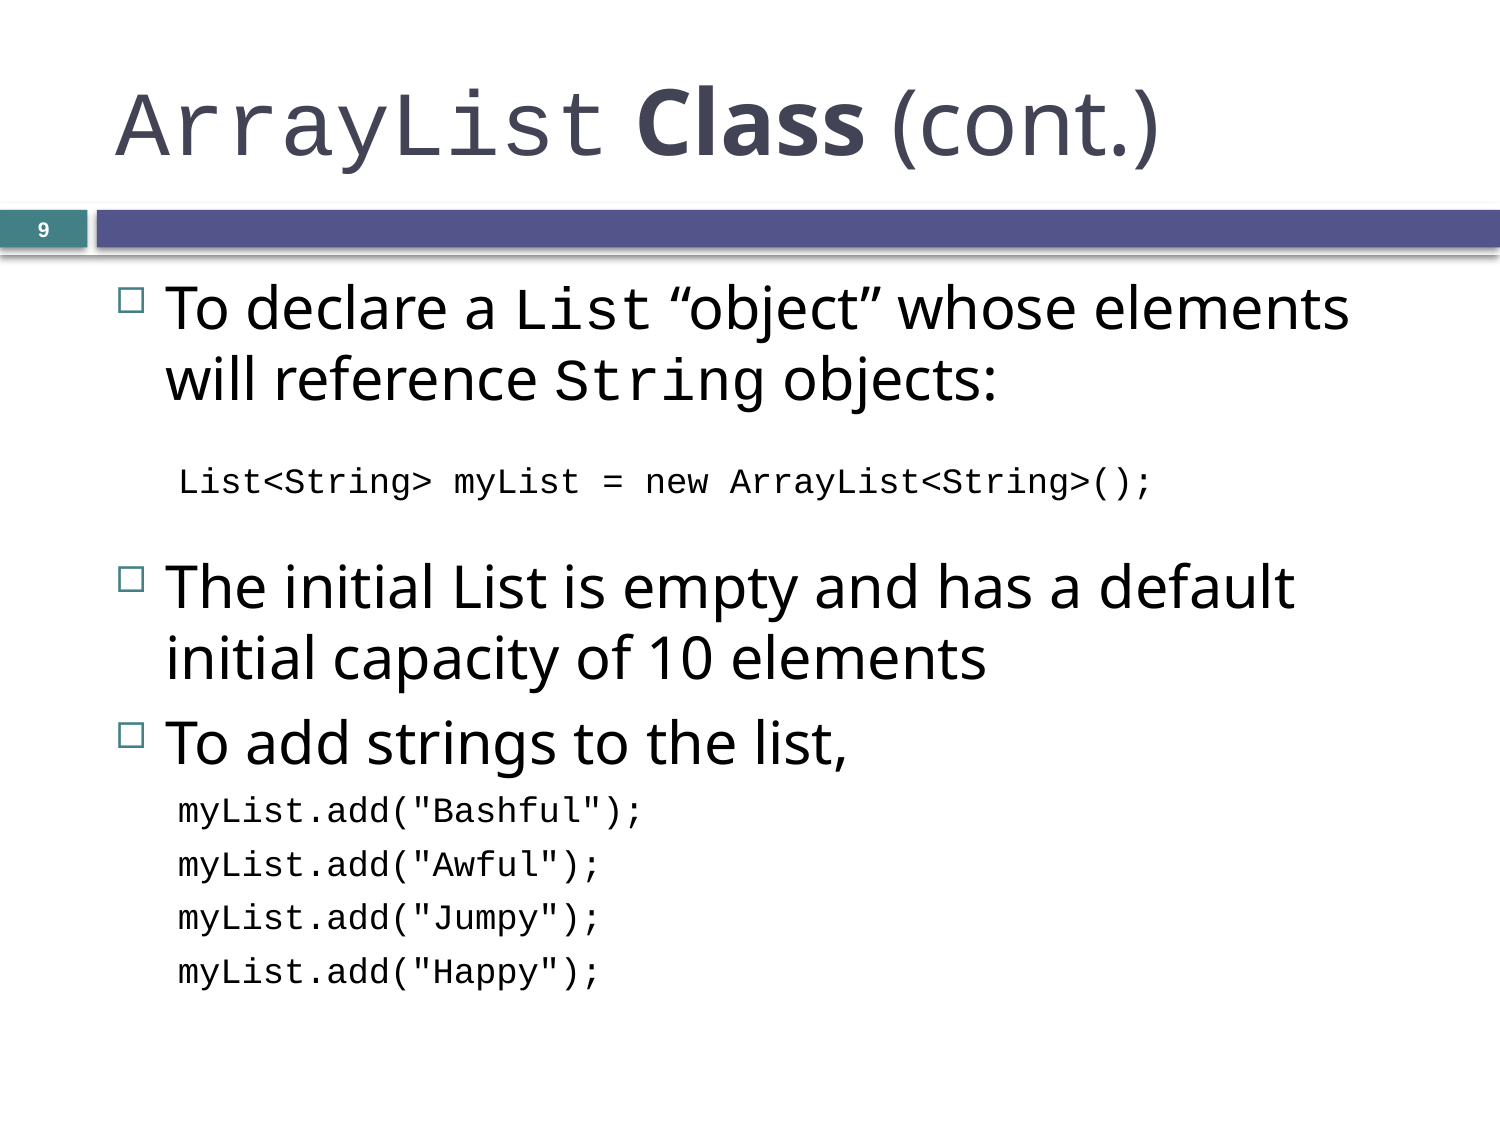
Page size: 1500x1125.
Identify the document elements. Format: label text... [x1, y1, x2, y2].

list To declare a List “object” whose elements will reference String objects: List<String> myList = new ArrayList<String>(); The initial List is empty and has a default initial capacity of 10 elements To add strings to the list, myList.add("Bashful"); myList.add("Awful"); myList.add("Jumpy"); myList.add("Happy"); [100, 262, 1439, 1001]
slide_number 9 [0, 208, 88, 249]
title ArrayList Class (cont.) [100, 37, 1439, 201]
